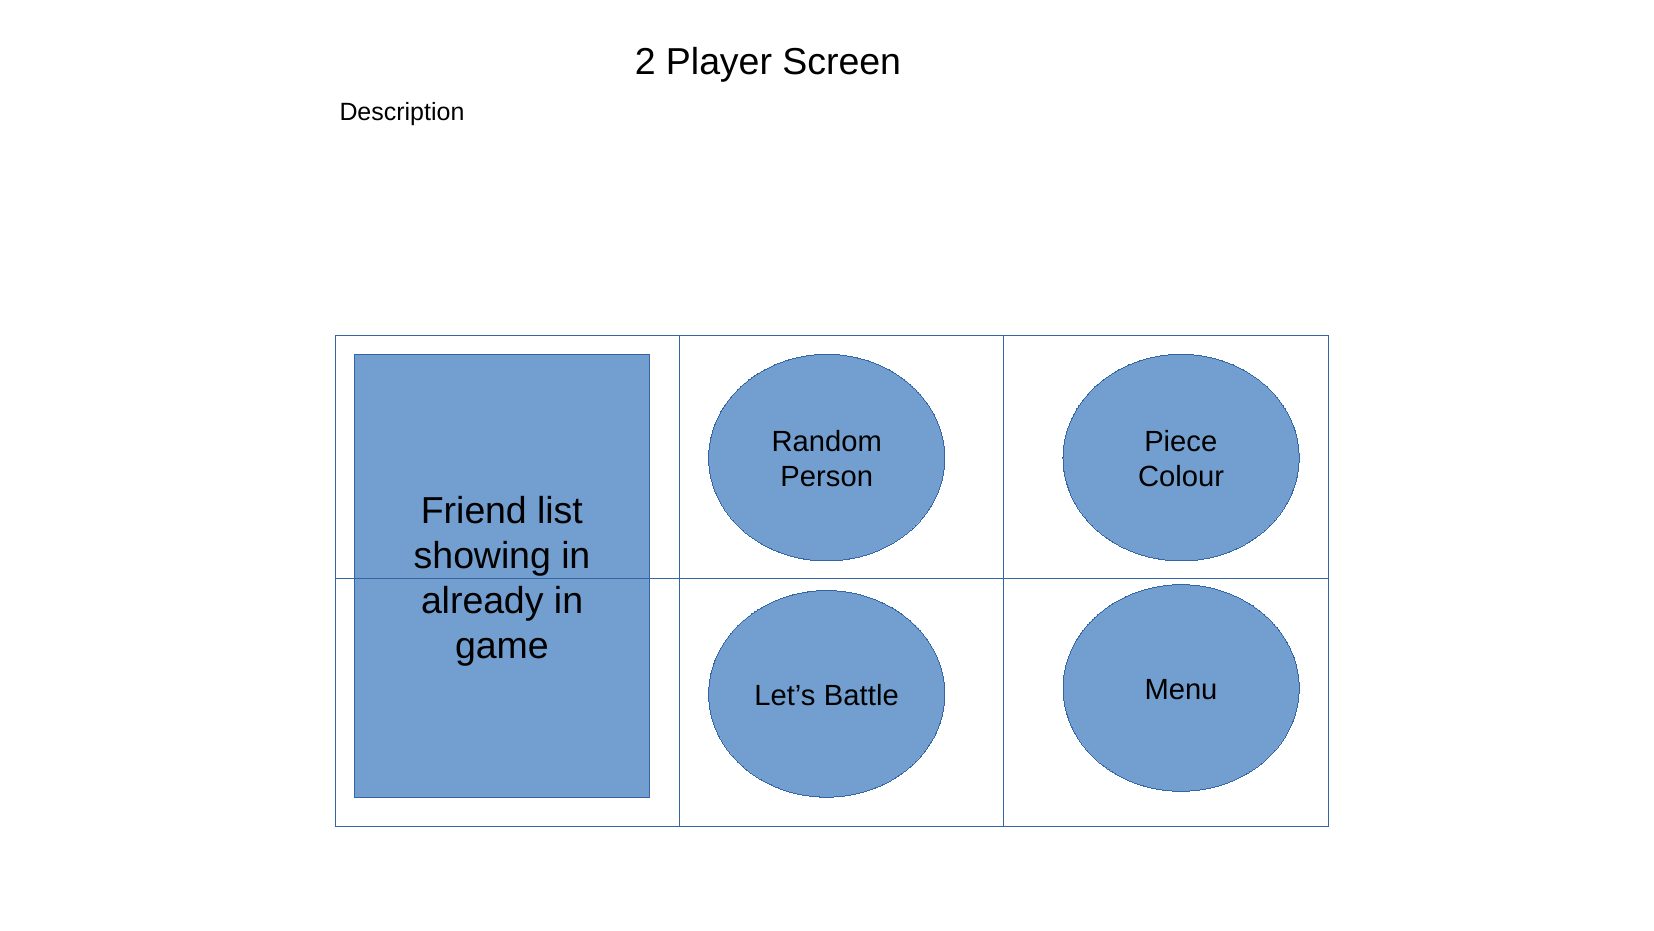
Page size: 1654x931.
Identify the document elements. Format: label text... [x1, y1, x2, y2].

text_box [680, 579, 1003, 827]
text_box [1004, 579, 1329, 827]
text_box Menu [1063, 584, 1300, 792]
text_box 2 Player Screen [620, 29, 1063, 87]
text_box [335, 579, 679, 827]
text_box Let’s Battle [708, 590, 945, 798]
text_box Description [324, 88, 1329, 132]
text_box [1004, 335, 1329, 578]
text_box [680, 335, 1003, 578]
text_box Friend list showing in already in game [354, 354, 650, 578]
text_box [335, 335, 679, 578]
text_box Random Person [708, 354, 945, 561]
text_box Friend list showing in already in game [354, 579, 650, 798]
text_box Piece Colour [1062, 354, 1300, 561]
